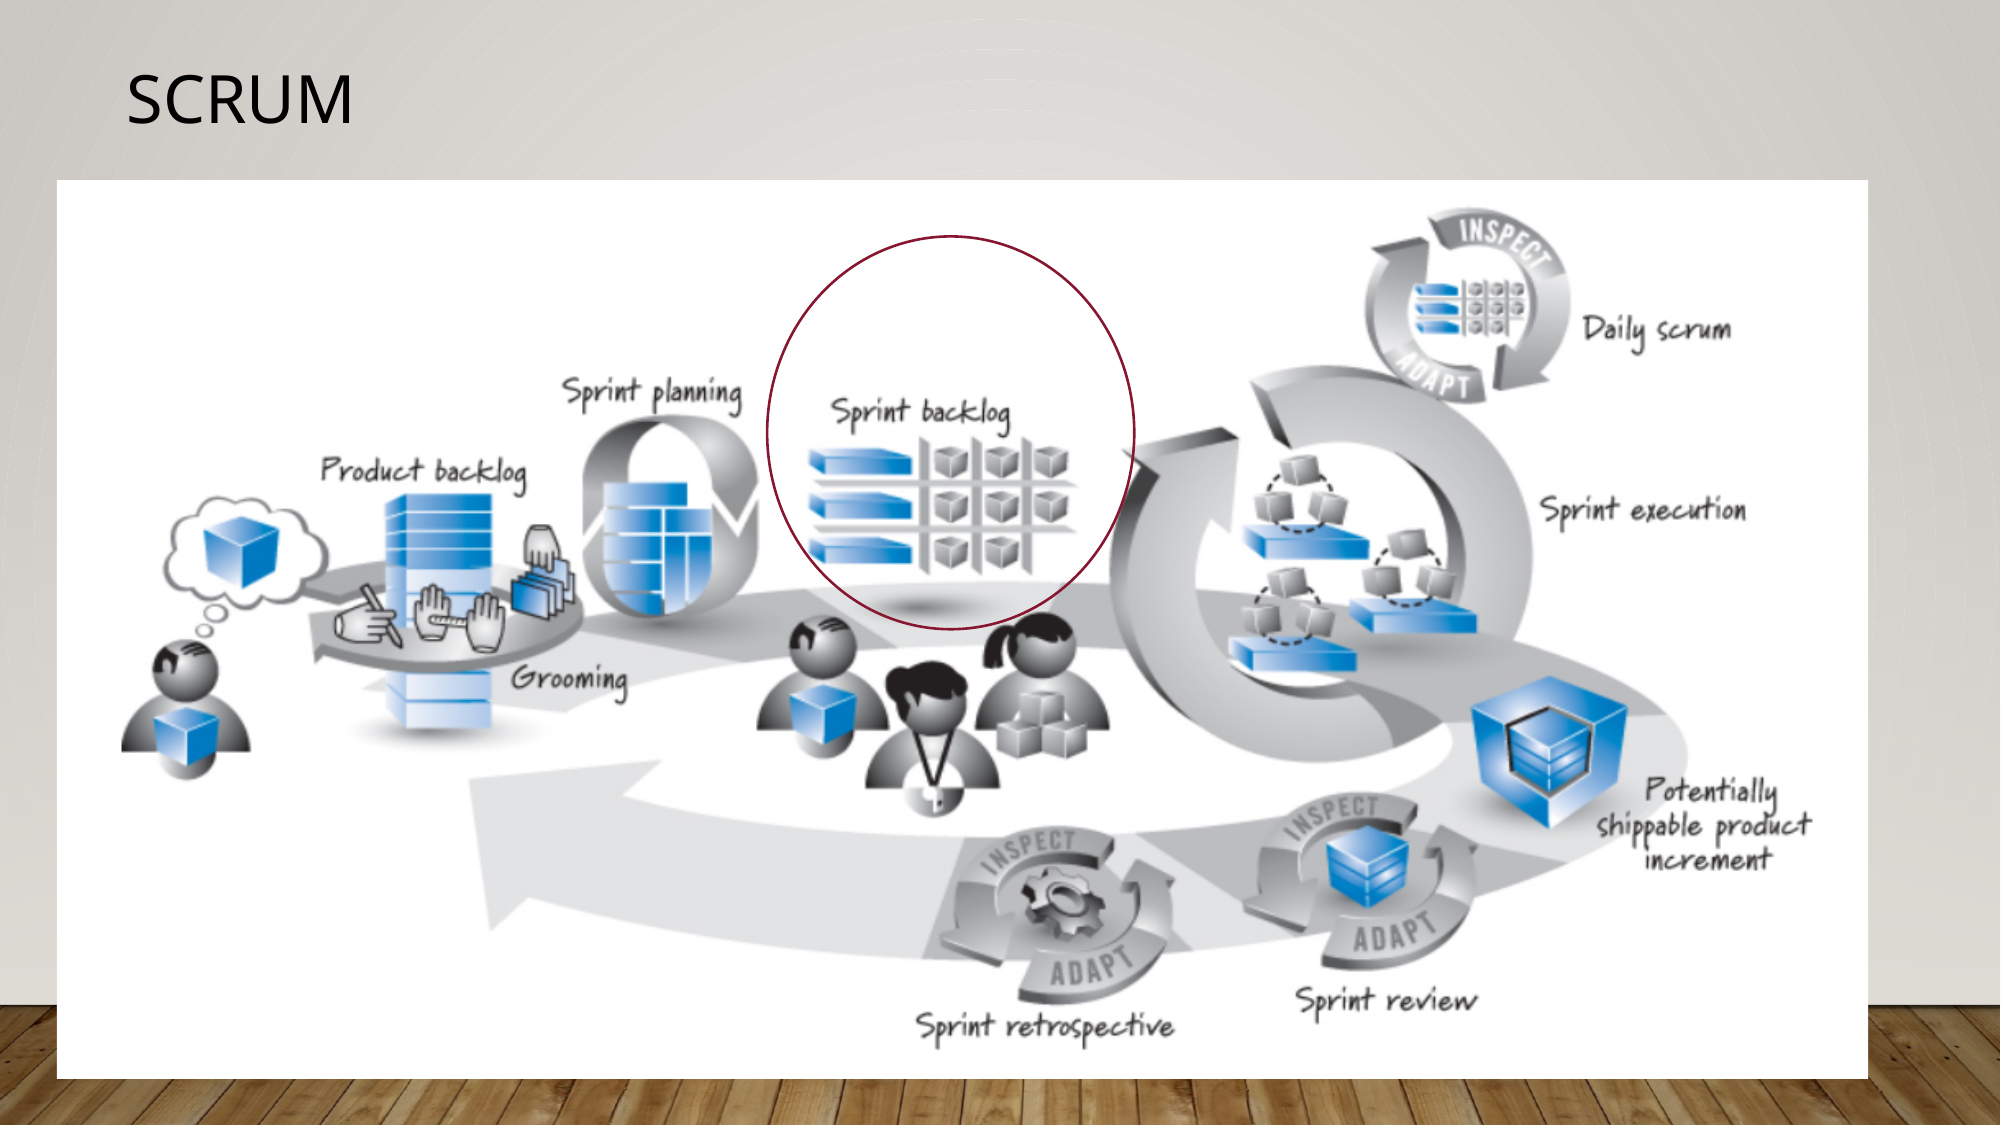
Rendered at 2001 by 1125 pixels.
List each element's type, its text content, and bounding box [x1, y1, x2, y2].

title Scrum [111, 58, 1814, 179]
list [56, 179, 1869, 1079]
picture [0, 1005, 2000, 1125]
